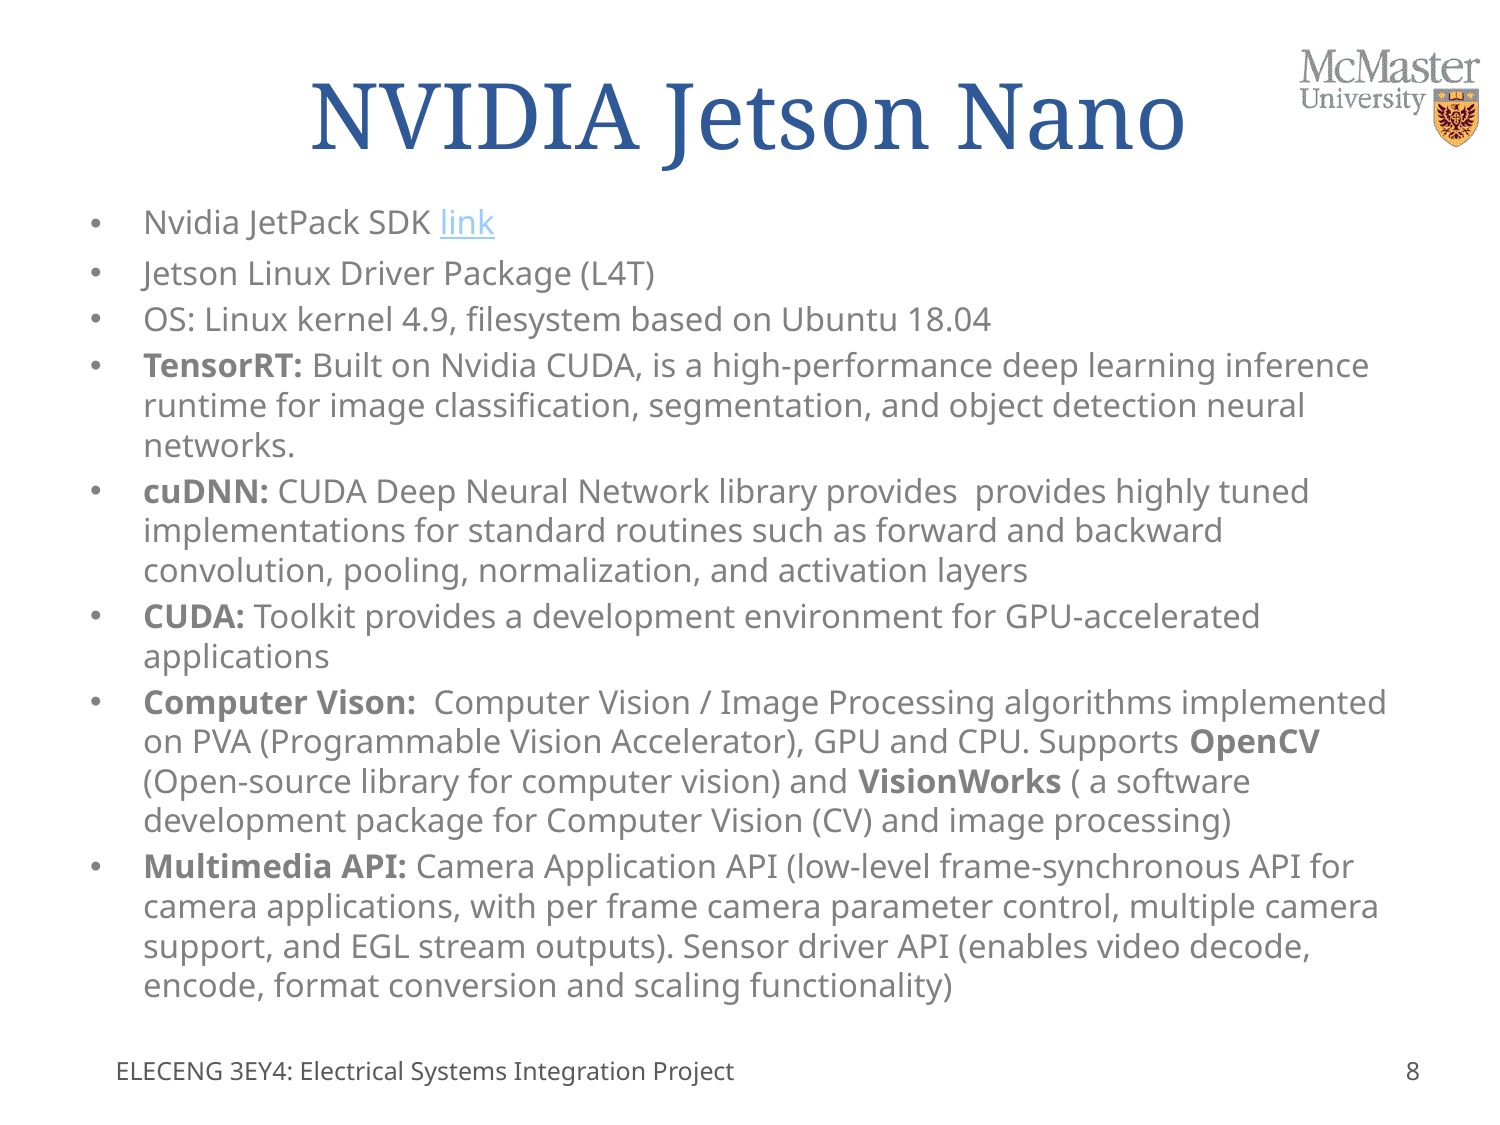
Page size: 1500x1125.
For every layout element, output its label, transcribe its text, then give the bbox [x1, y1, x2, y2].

slide_number 8 [1401, 1042, 1494, 1103]
picture [1299, 49, 1481, 149]
footer ELECENG 3EY4: Electrical Systems Integration Project [108, 1042, 781, 1103]
list Nvidia JetPack SDK link Jetson Linux Driver Package (L4T) OS: Linux kernel 4.9, filesystem based on Ubuntu 18.04 TensorRT: Built on Nvidia CUDA, is a high-performance deep learning inference runtime for image classification, segmentation, and object detection neural networks. cuDNN: CUDA Deep Neural Network library provides provides highly tuned implementations for standard routines such as forward and backward convolution, pooling, normalization, and activation layers CUDA: Toolkit provides a development environment for GPU-accelerated applications Computer Vison: Computer Vision / Image Processing algorithms implemented on PVA (Programmable Vision Accelerator), GPU and CPU. Supports OpenCV (Open-source library for computer vision) and VisionWorks ( a software development package for Computer Vision (CV) and image processing) Multimedia API: Camera Application API (low-level frame-synchronous API for camera applications, with per frame camera parameter control, multiple camera support, and EGL stream outputs). Sensor driver API (enables video decode, encode, format conversion and scaling functionality) [75, 193, 1425, 1043]
title NVIDIA Jetson Nano [75, 54, 1425, 176]
